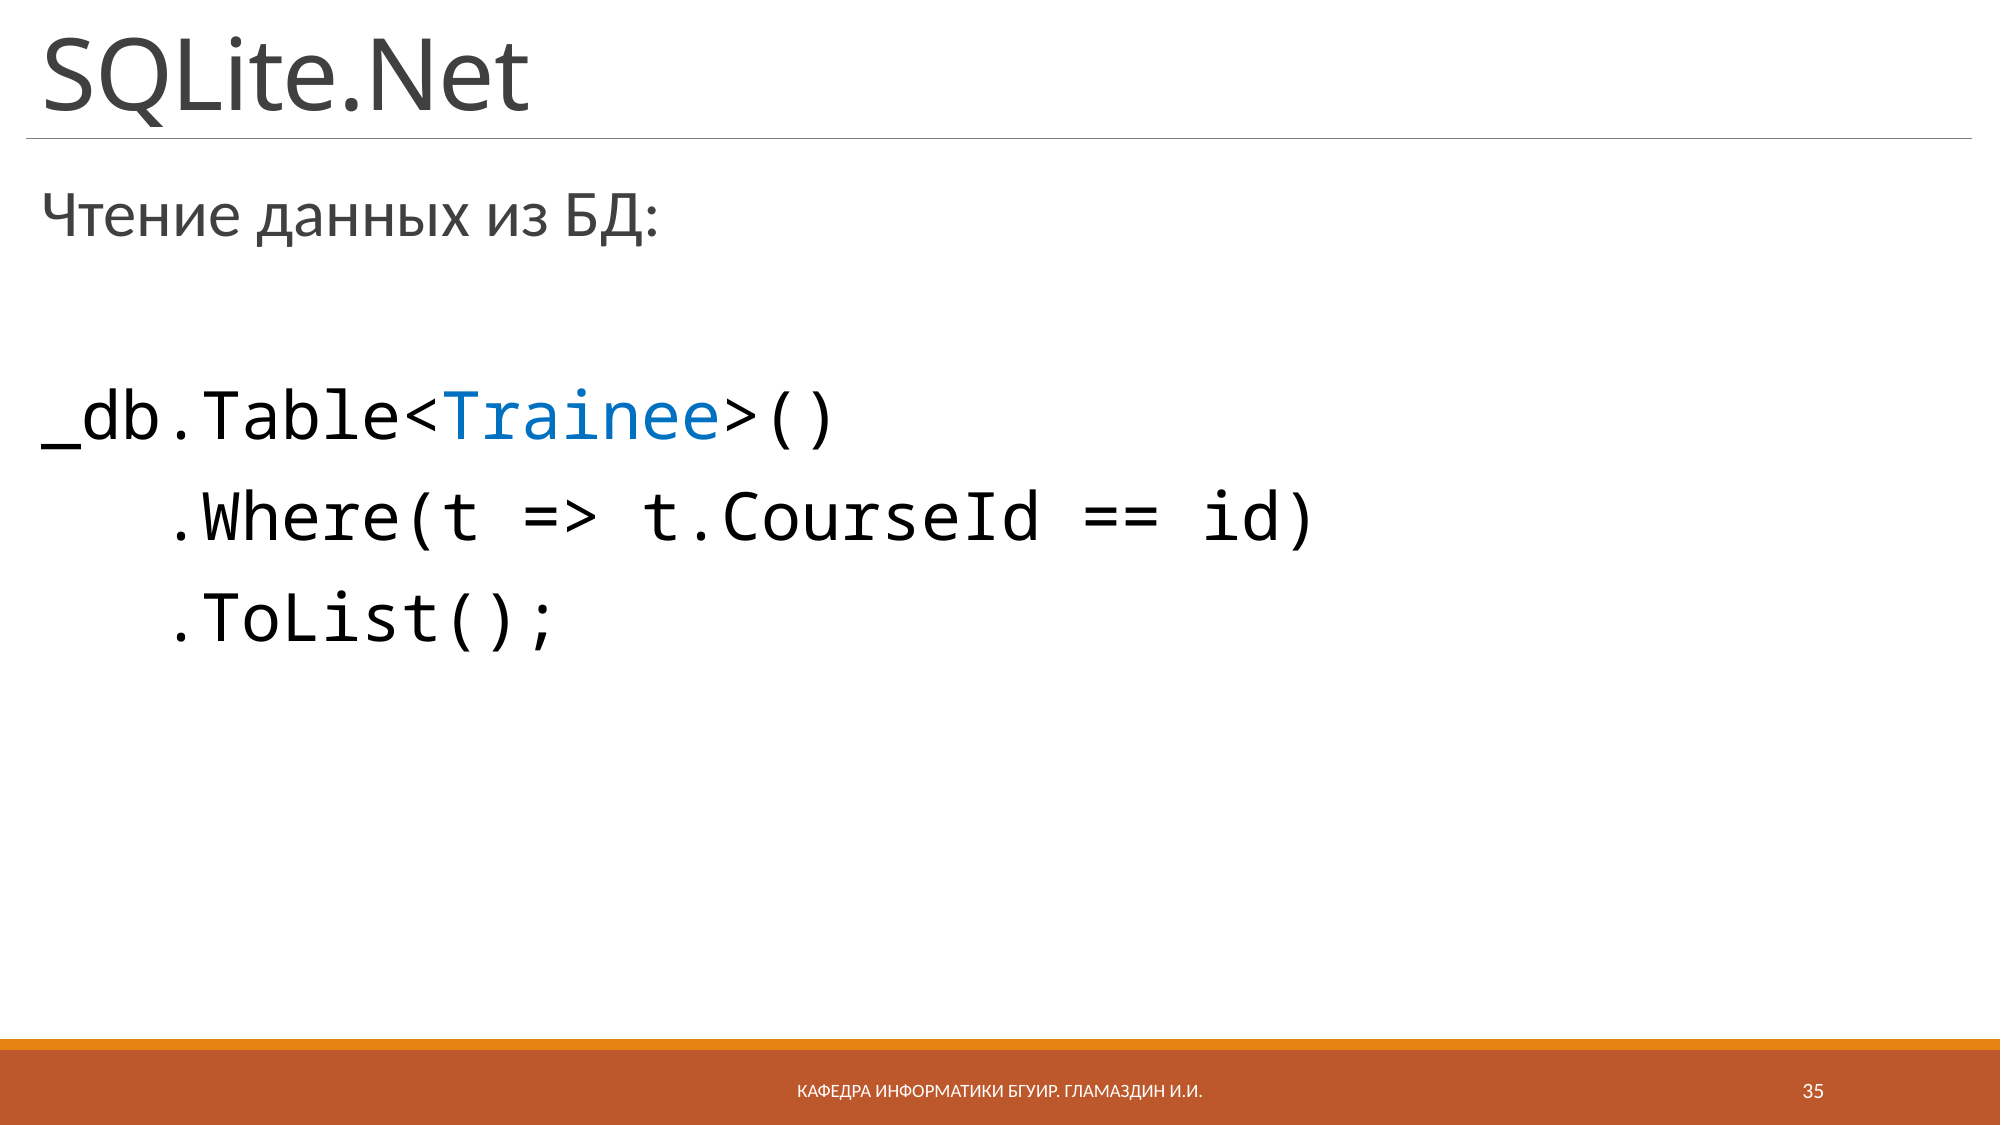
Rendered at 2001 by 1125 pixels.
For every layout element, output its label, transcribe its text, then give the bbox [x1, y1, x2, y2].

title SQLite.Net [25, 14, 1972, 139]
footer Кафедра информатики бгуир. Гламаздин И.и. [604, 1059, 1396, 1120]
list Чтение данных из БД: _db.Table<Trainee>() .Where(t => t.CourseId == id) .ToList(); [25, 171, 1972, 1034]
slide_number 35 [1624, 1059, 1840, 1120]
